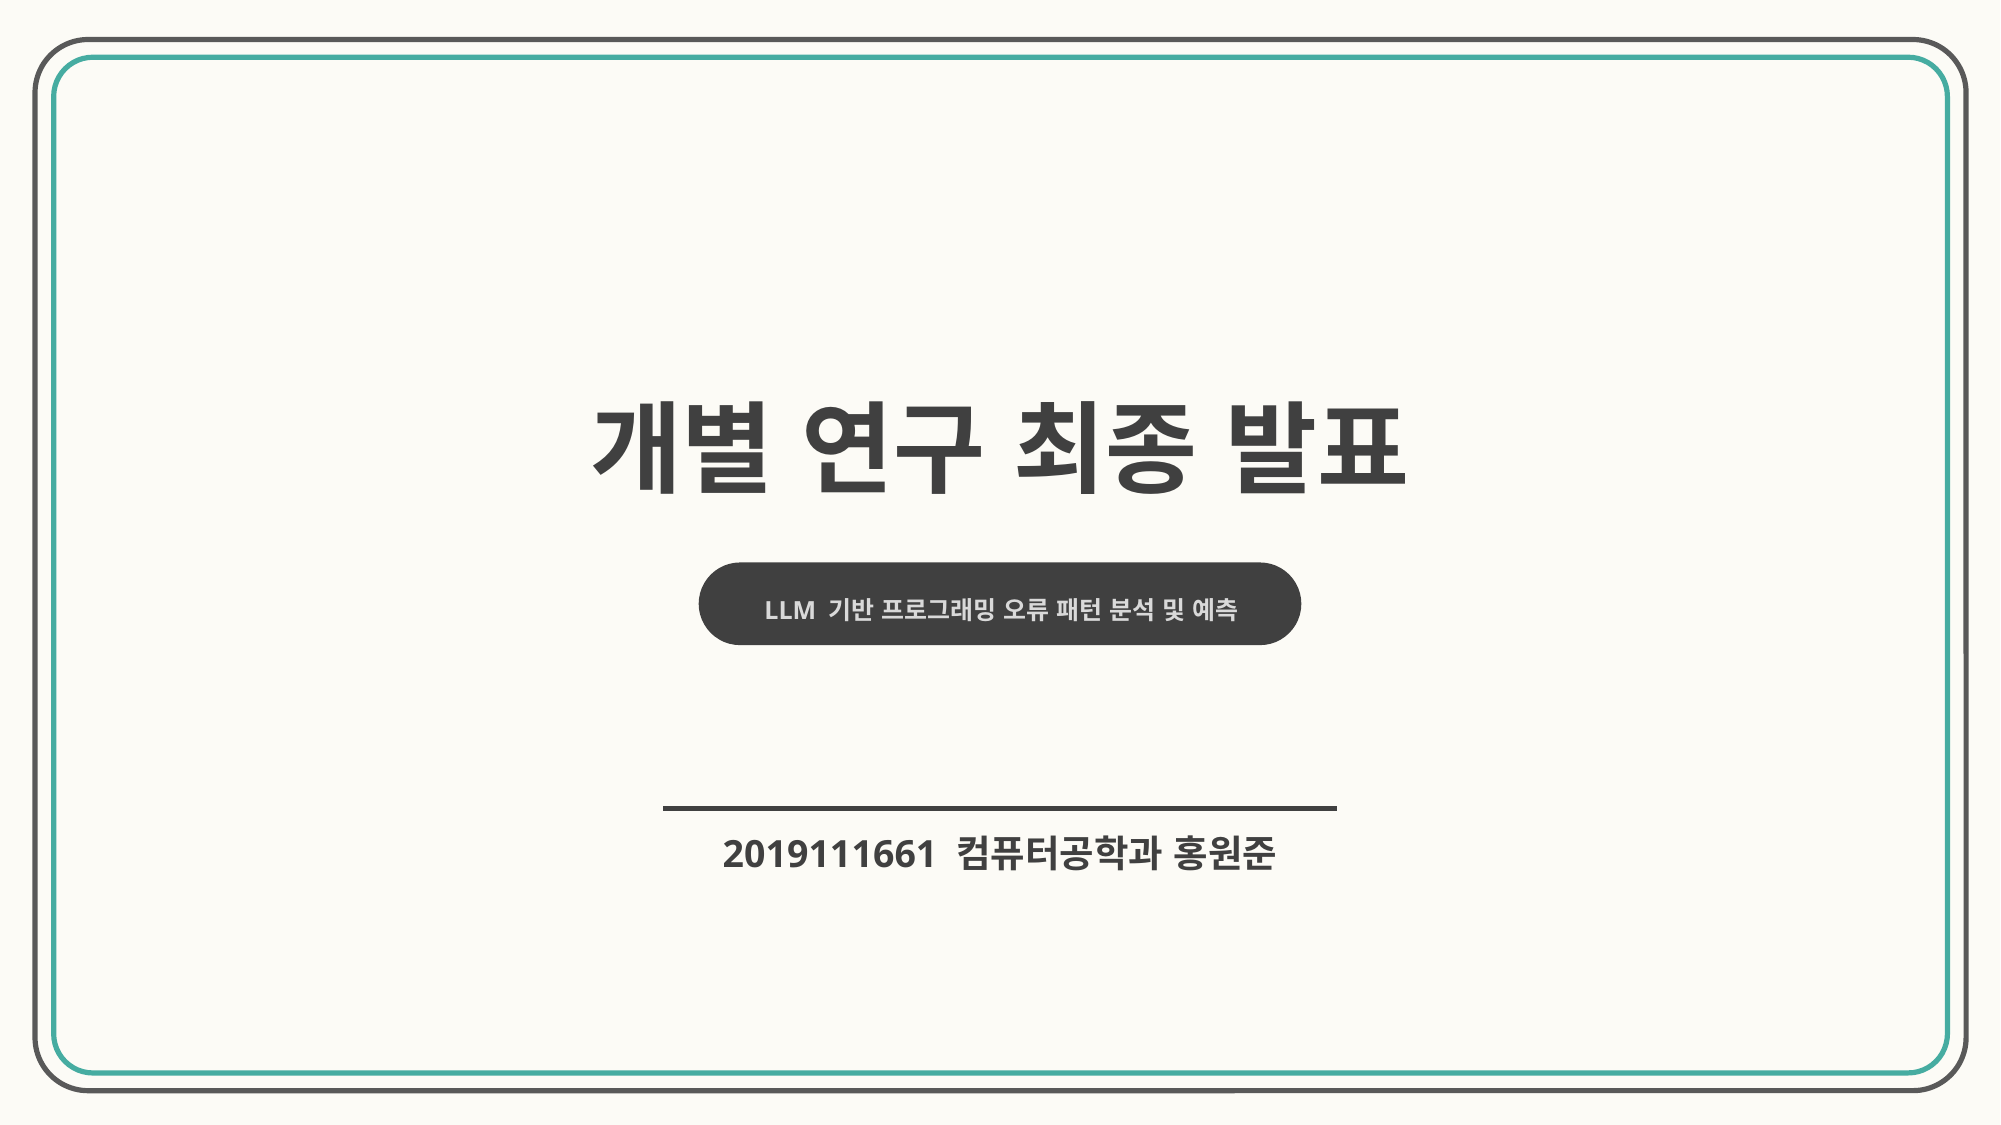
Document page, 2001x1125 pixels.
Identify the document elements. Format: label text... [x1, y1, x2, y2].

text_box 2019111661 컴퓨터공학과 홍원준 [500, 822, 1500, 883]
text_box 개별 연구 최종 발표 [529, 378, 1471, 513]
text_box [713, 561, 1287, 571]
text_box LLM 기반 프로그래밍 오류 패턴 분석 및 예측 [501, 571, 1502, 632]
text_box [33, 38, 1968, 1092]
text_box [708, 632, 1292, 647]
